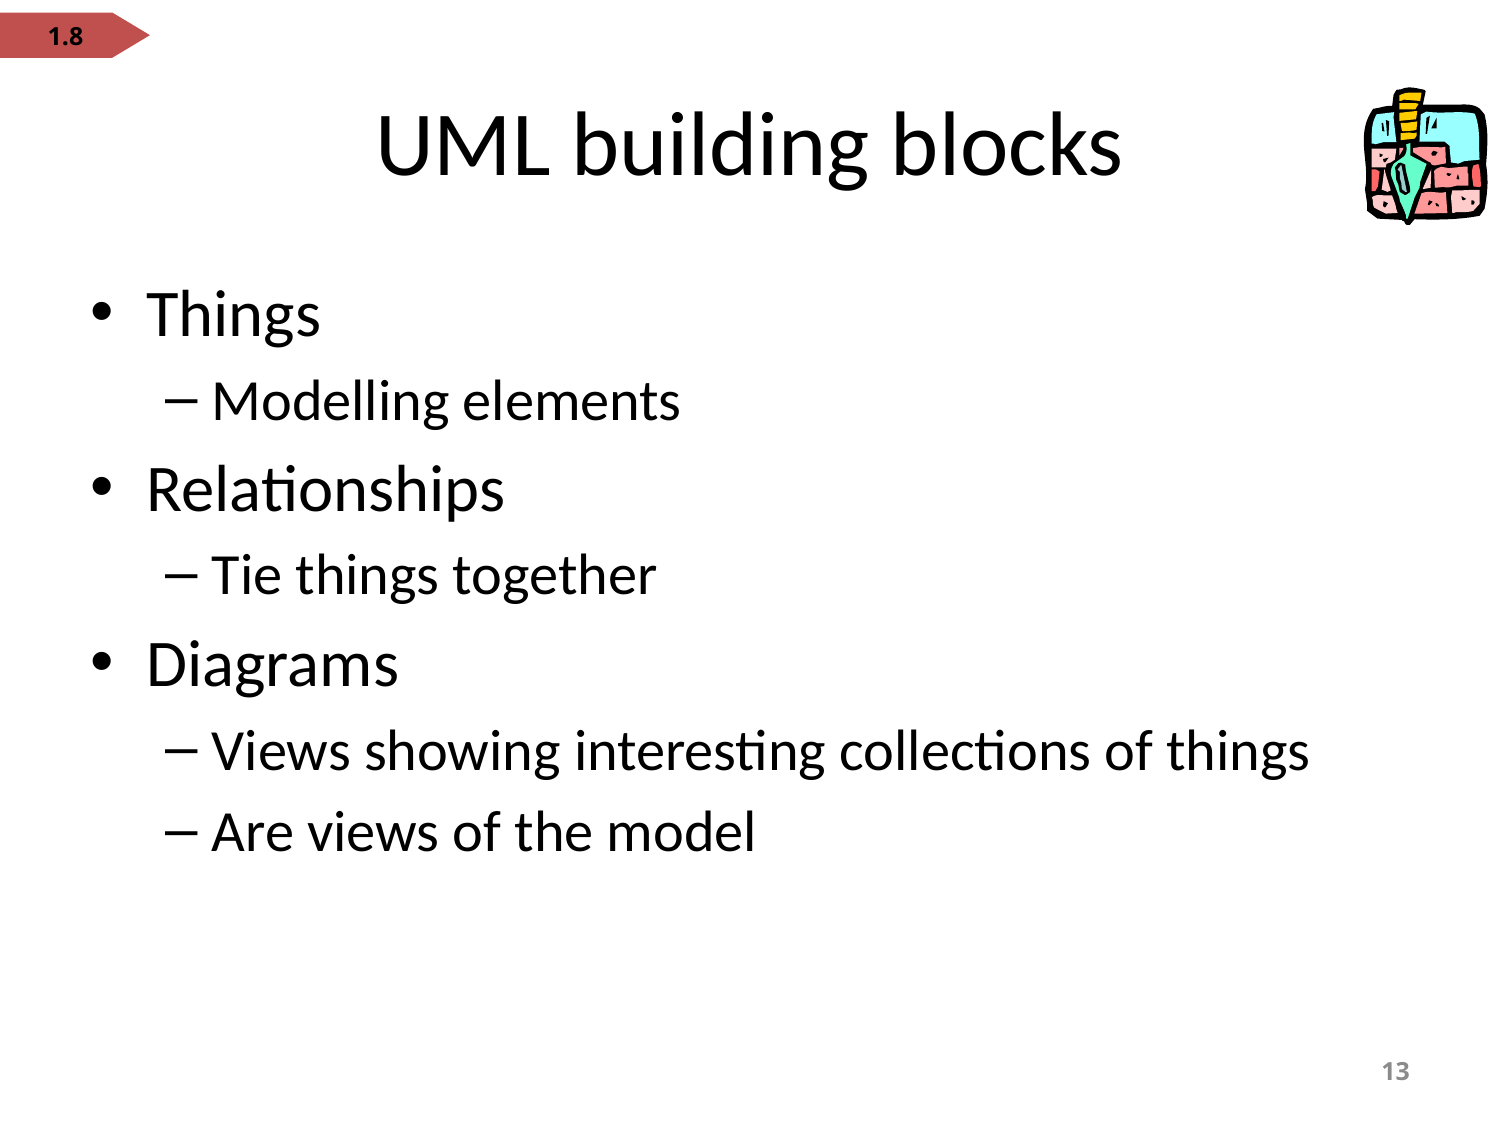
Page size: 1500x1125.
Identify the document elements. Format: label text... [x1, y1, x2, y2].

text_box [1363, 87, 1488, 226]
slide_number 13 [1074, 1042, 1425, 1103]
list Things Modelling elements Relationships Tie things together Diagrams Views showing interesting collections of things Are views of the model [75, 262, 1425, 1005]
title UML building blocks [75, 45, 1425, 233]
text_box 1.8 [0, 12, 150, 58]
